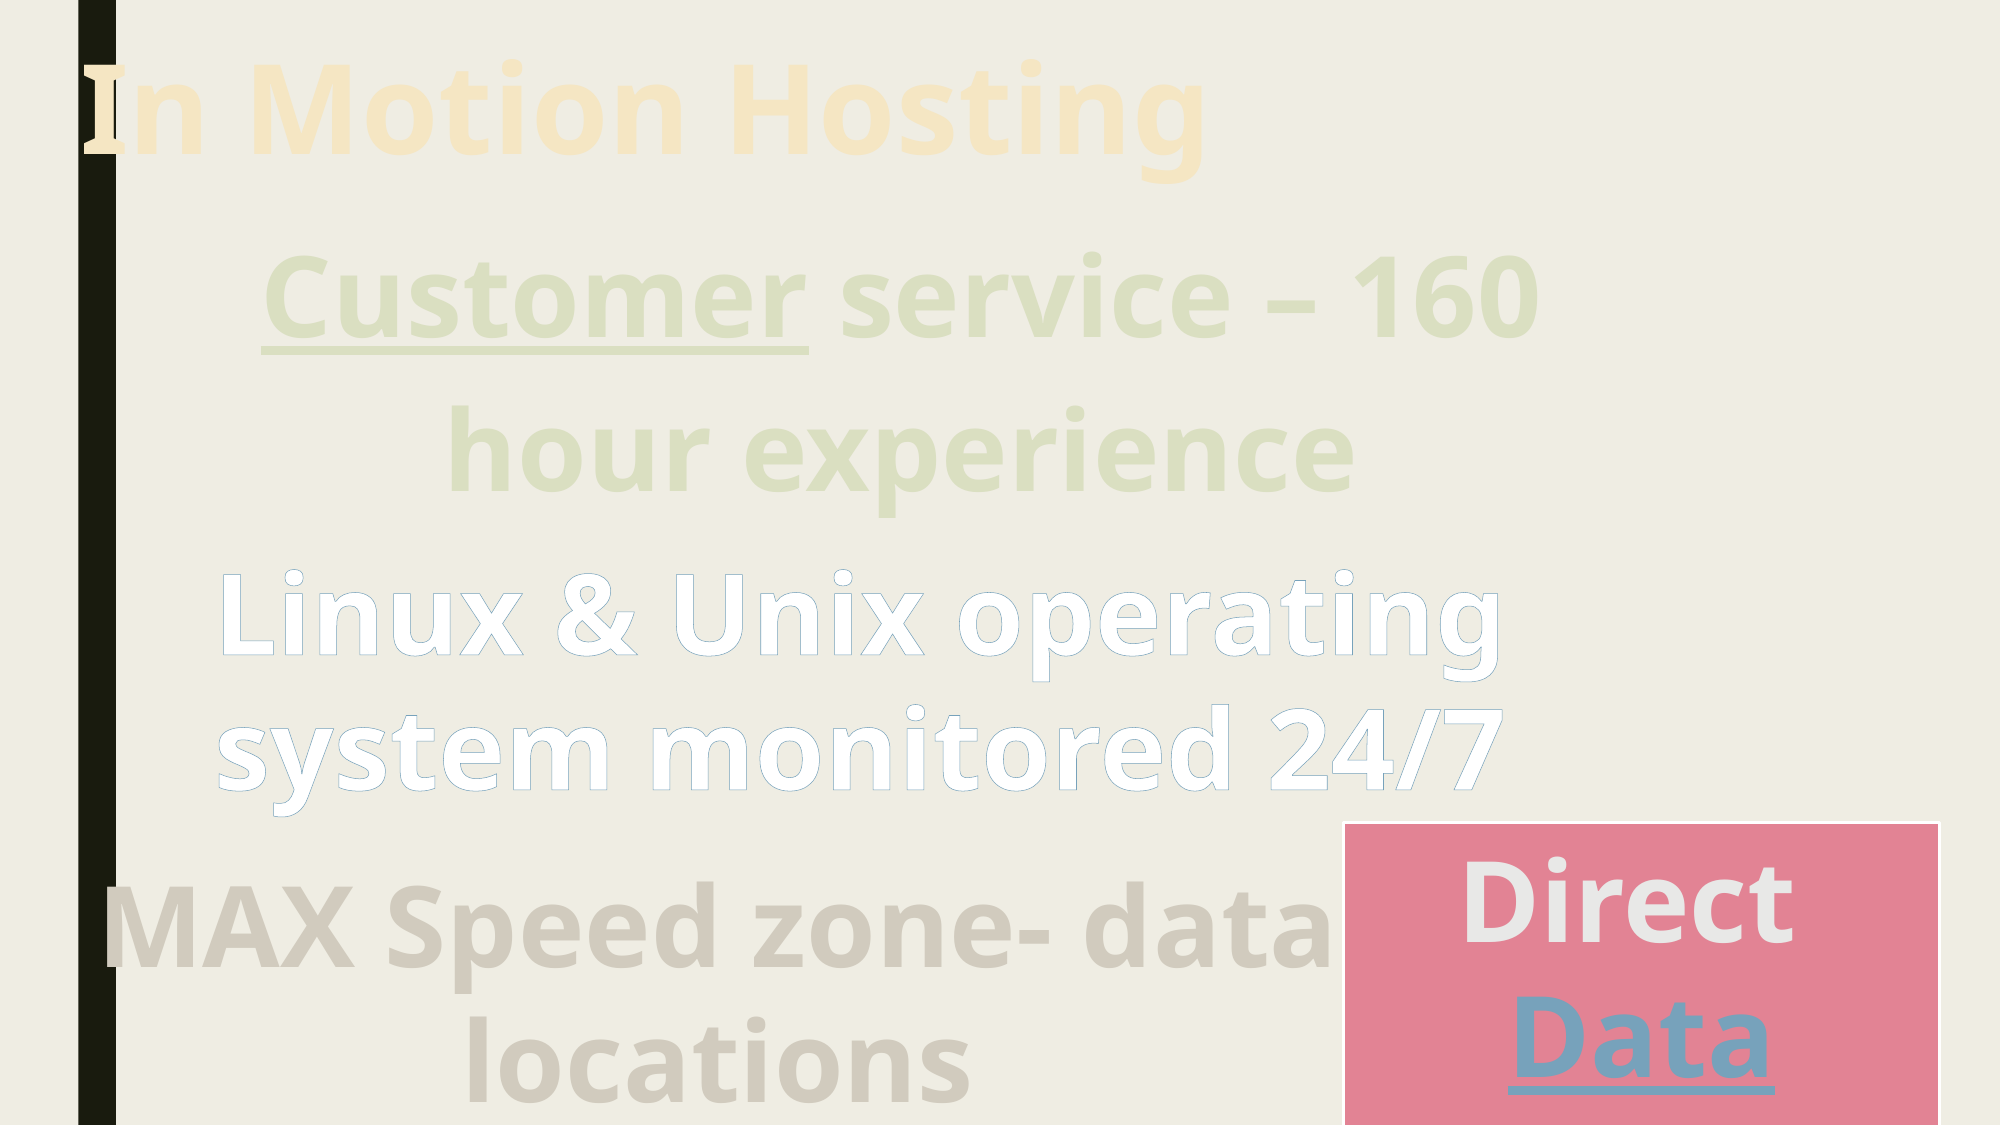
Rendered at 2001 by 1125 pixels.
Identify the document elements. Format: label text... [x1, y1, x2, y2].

text_box Direct Data Connection [1342, 821, 1941, 1125]
text_box In Motion Hosting [65, 21, 1229, 187]
text_box MAX Speed zone- data locations [1, 847, 1342, 1125]
text_box Customer service – 160 hour experience [204, 217, 1598, 522]
text_box Linux & Unix operating system monitored 24/7 [123, 535, 1598, 821]
